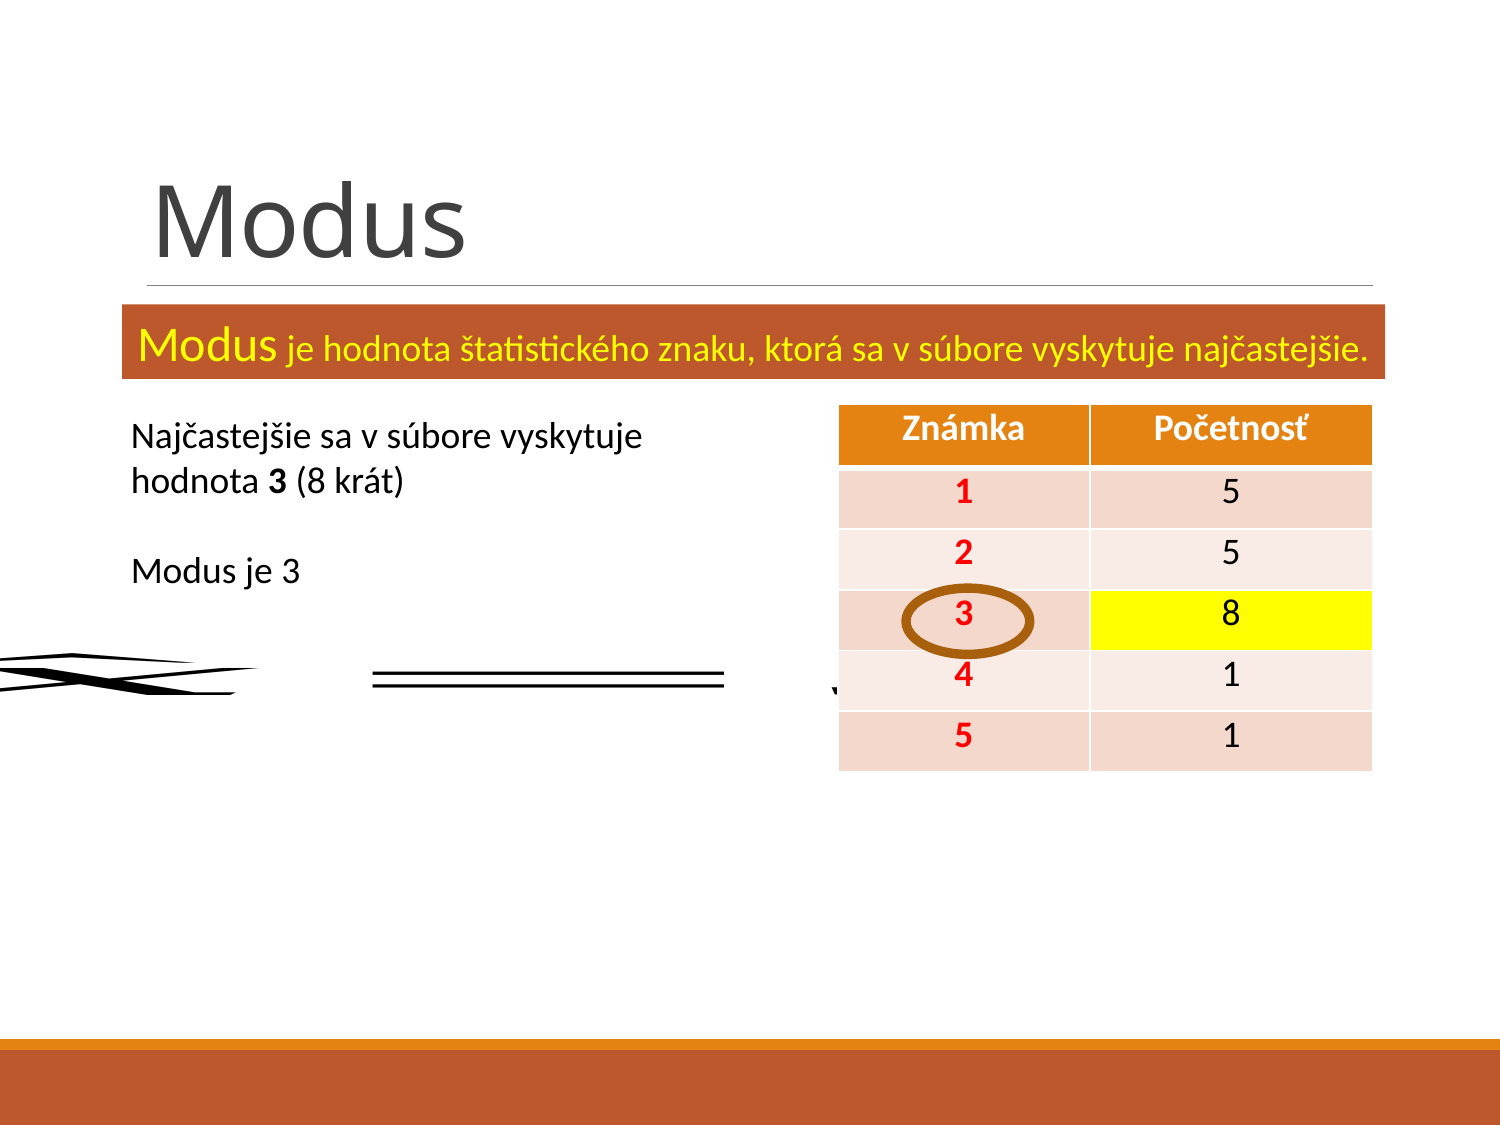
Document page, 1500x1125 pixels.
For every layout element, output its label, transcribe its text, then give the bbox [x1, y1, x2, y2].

text_box Modus je hodnota štatistického znaku, ktorá sa v súbore vyskytuje najčastejšie. [122, 304, 1386, 379]
table_cell 8 [1091, 591, 1372, 650]
table_header Známka [839, 405, 1089, 465]
table_cell 3 [839, 591, 934, 650]
table_cell 1 [1091, 651, 1372, 710]
table_header Početnosť [1091, 405, 1372, 465]
table_cell 2 [839, 530, 1089, 589]
title Modus [135, 47, 1373, 285]
table_cell 5 [1091, 471, 1372, 528]
table_cell 1 [1091, 712, 1372, 771]
table_cell 5 [839, 712, 1089, 771]
text_box [904, 586, 1032, 656]
table_cell 5 [1091, 530, 1372, 589]
table_cell 3 [1002, 591, 1089, 650]
text_box Najčastejšie sa v súbore vyskytuje hodnota 3 (8 krát) Modus je 3 [115, 403, 734, 599]
table_cell 4 [839, 651, 1089, 710]
table_cell 1 [839, 471, 1089, 528]
